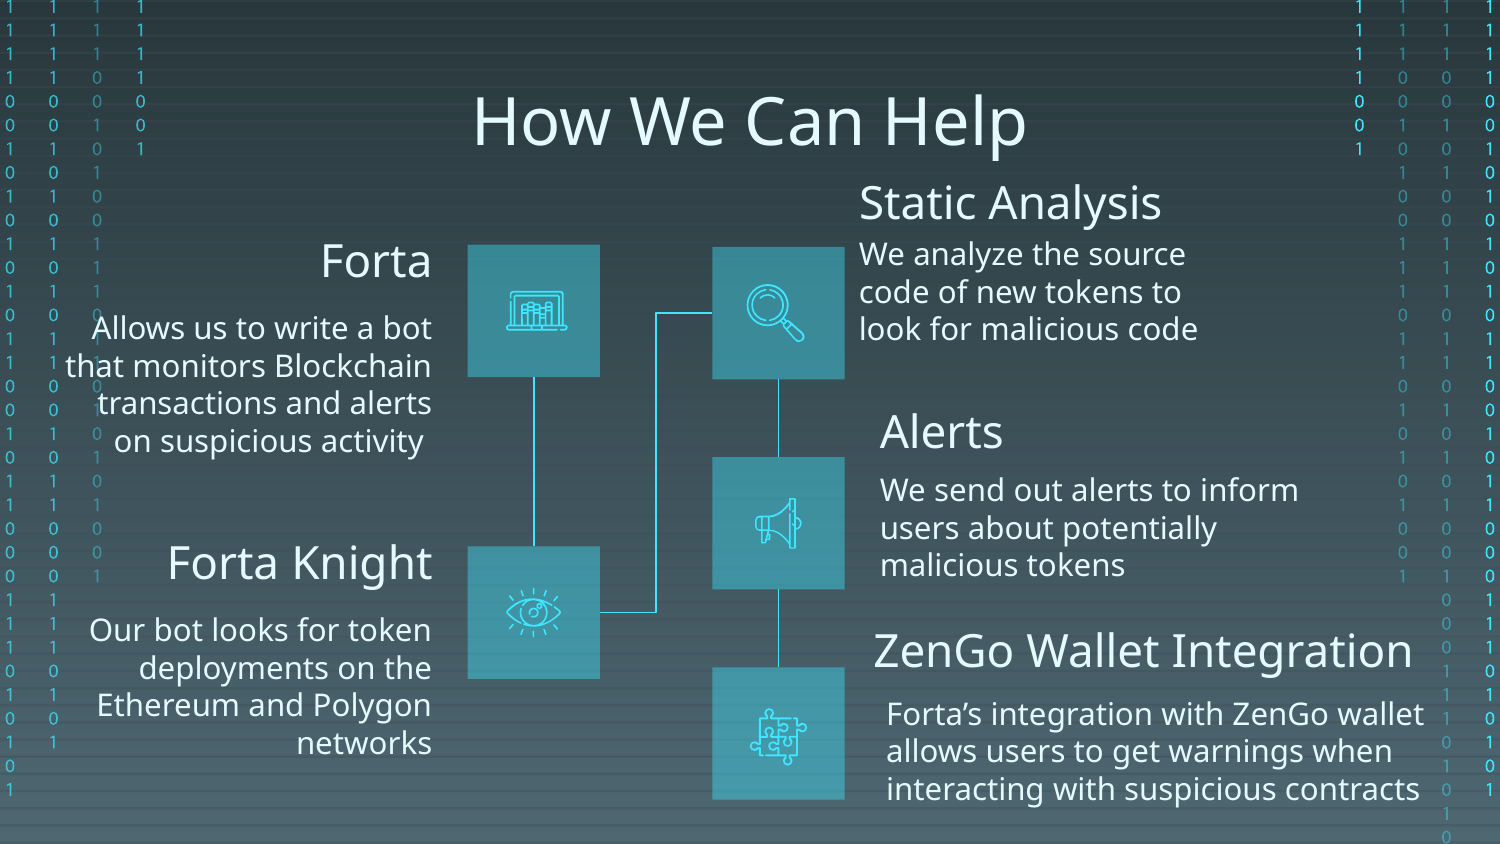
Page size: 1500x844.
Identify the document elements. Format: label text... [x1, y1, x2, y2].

subtitle ZenGo Wallet Integration [858, 613, 1500, 692]
text_box [712, 667, 845, 800]
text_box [744, 283, 806, 343]
subtitle Static Analysis [844, 157, 1262, 245]
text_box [599, 312, 713, 613]
subtitle Alerts [864, 385, 1242, 455]
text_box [754, 497, 802, 549]
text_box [505, 587, 562, 638]
text_box [749, 708, 808, 766]
subtitle Forta’s integration with ZenGo wallet allows users to get warnings when interacting with suspicious contracts [871, 678, 1465, 812]
text_box [467, 546, 600, 679]
title How We Can Help [118, 63, 1382, 161]
subtitle Forta Knight [71, 516, 448, 595]
text_box [717, 457, 845, 590]
subtitle We analyze the source code of new tokens to look for malicious code [843, 219, 1221, 352]
subtitle Forta [71, 214, 448, 293]
text_box [506, 290, 568, 331]
subtitle Allows us to write a bot that monitors Blockchain transactions and alerts on suspicious activity [37, 293, 448, 464]
subtitle We send out alerts to inform users about potentially malicious tokens [864, 455, 1331, 596]
subtitle Our bot looks for token deployments on the Ethereum and Polygon networks [71, 595, 448, 693]
text_box [712, 246, 845, 380]
text_box [467, 244, 600, 378]
